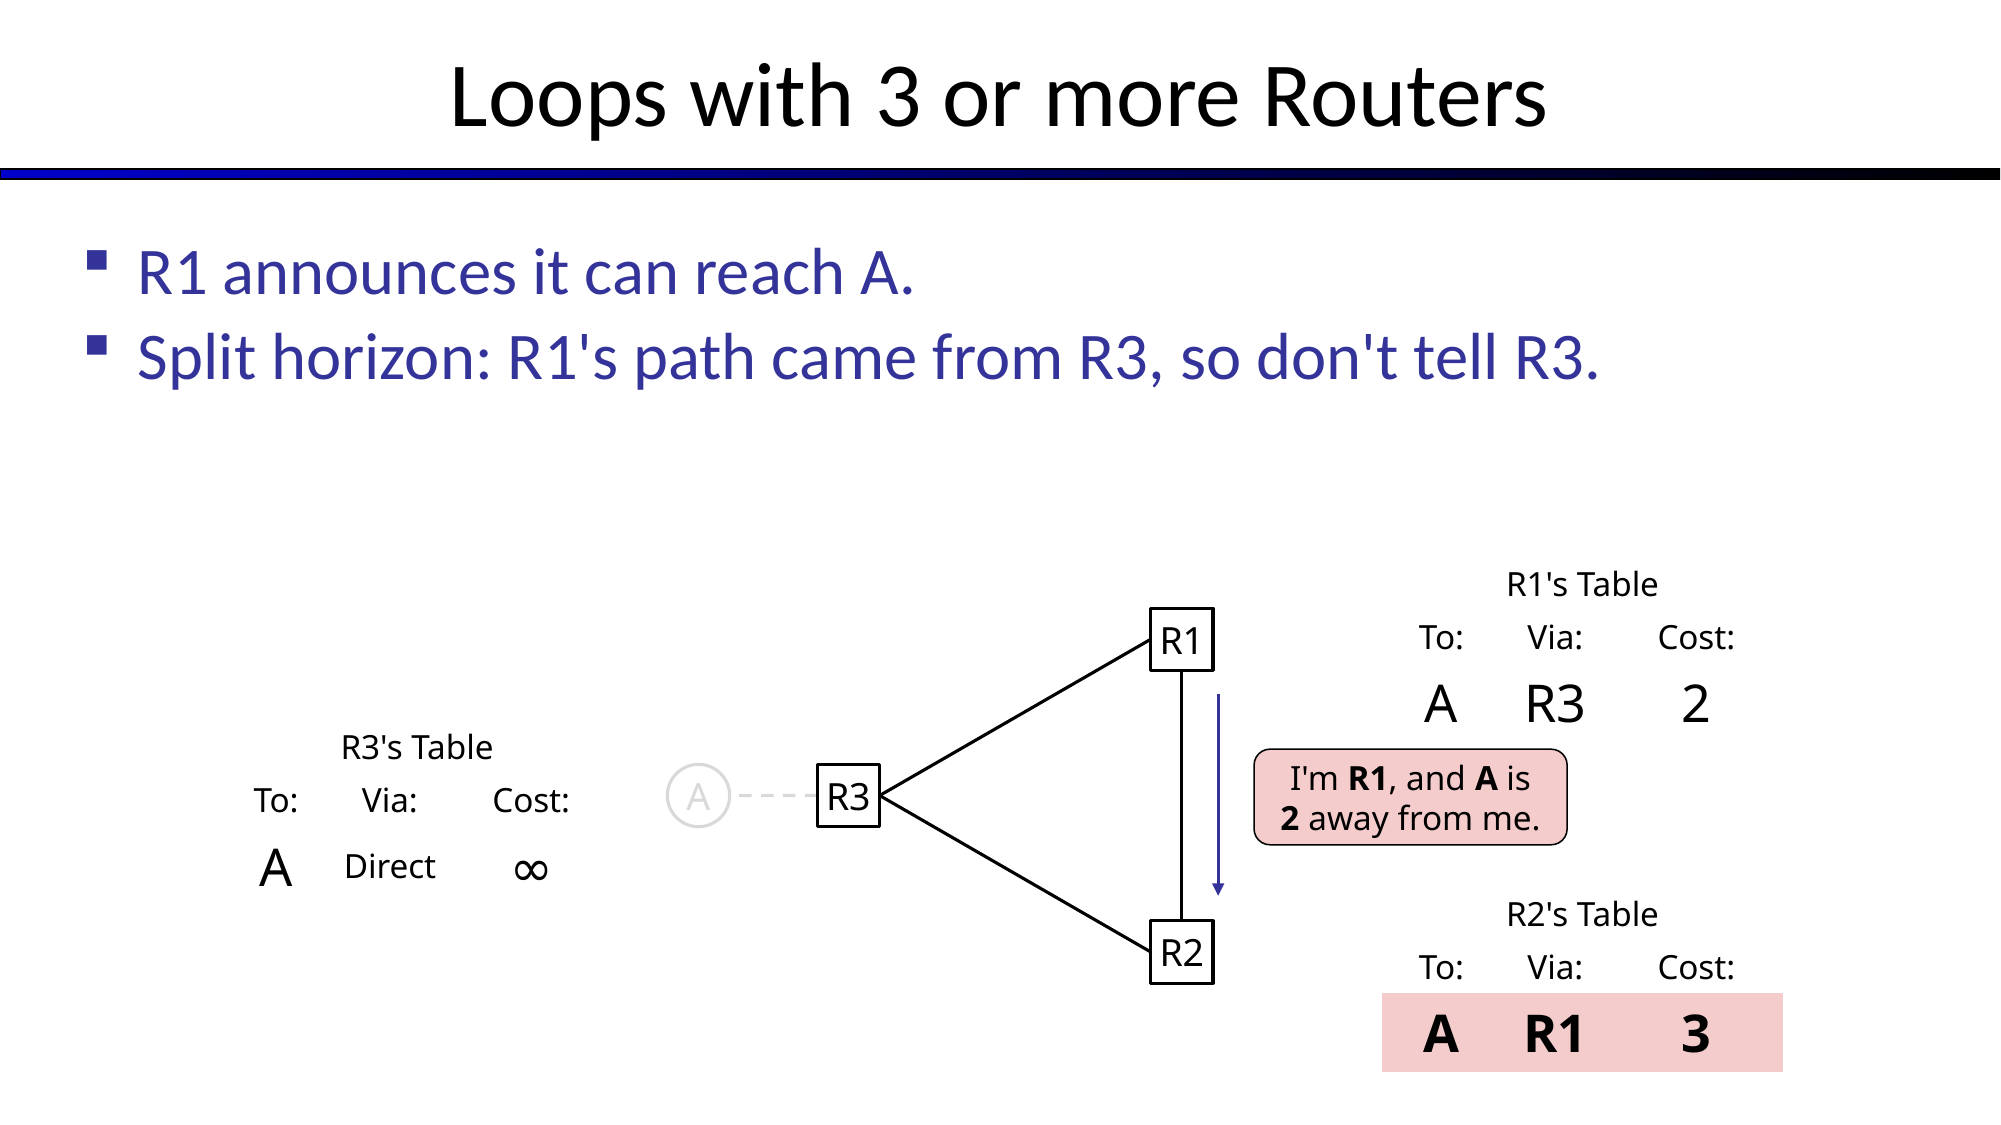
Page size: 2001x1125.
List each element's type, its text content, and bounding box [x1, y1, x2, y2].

table_cell A [217, 827, 336, 905]
table_cell Direct [336, 827, 444, 905]
text_box I'm R1, and A is 2 away from me. [1254, 749, 1568, 845]
text_box A [667, 764, 730, 827]
table_cell Via: [1501, 610, 1610, 663]
title Loops with 3 or more Routers [0, 0, 2000, 184]
table_cell Cost: [444, 773, 618, 827]
table_header R1's Table [1382, 556, 1783, 610]
table_cell 2 [1610, 663, 1783, 742]
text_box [879, 639, 1151, 794]
table_header R2's Table [1382, 887, 1783, 940]
table_cell Cost: [1610, 610, 1783, 663]
table_cell A [1382, 663, 1501, 742]
table_header R3's Table [217, 720, 618, 773]
table_cell R3 [1501, 663, 1610, 742]
table_cell A [1382, 993, 1501, 1072]
table_cell R1 [1501, 993, 1610, 1072]
text_box R3 [817, 764, 874, 827]
table_cell Cost: [1610, 940, 1783, 993]
table_cell To: [1382, 940, 1501, 993]
list R1 announces it can reach A. Split horizon: R1's path came from R3, so don't tell R3. [66, 228, 1926, 495]
table_cell Via: [336, 773, 444, 827]
table_cell 3 [1610, 993, 1783, 1072]
table_cell To: [217, 773, 336, 827]
text_box R1 [1150, 608, 1213, 671]
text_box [879, 795, 1151, 953]
table_cell ∞ [444, 827, 618, 905]
table_cell Via: [1501, 940, 1610, 993]
text_box R2 [1150, 920, 1213, 984]
table_cell To: [1382, 610, 1501, 663]
